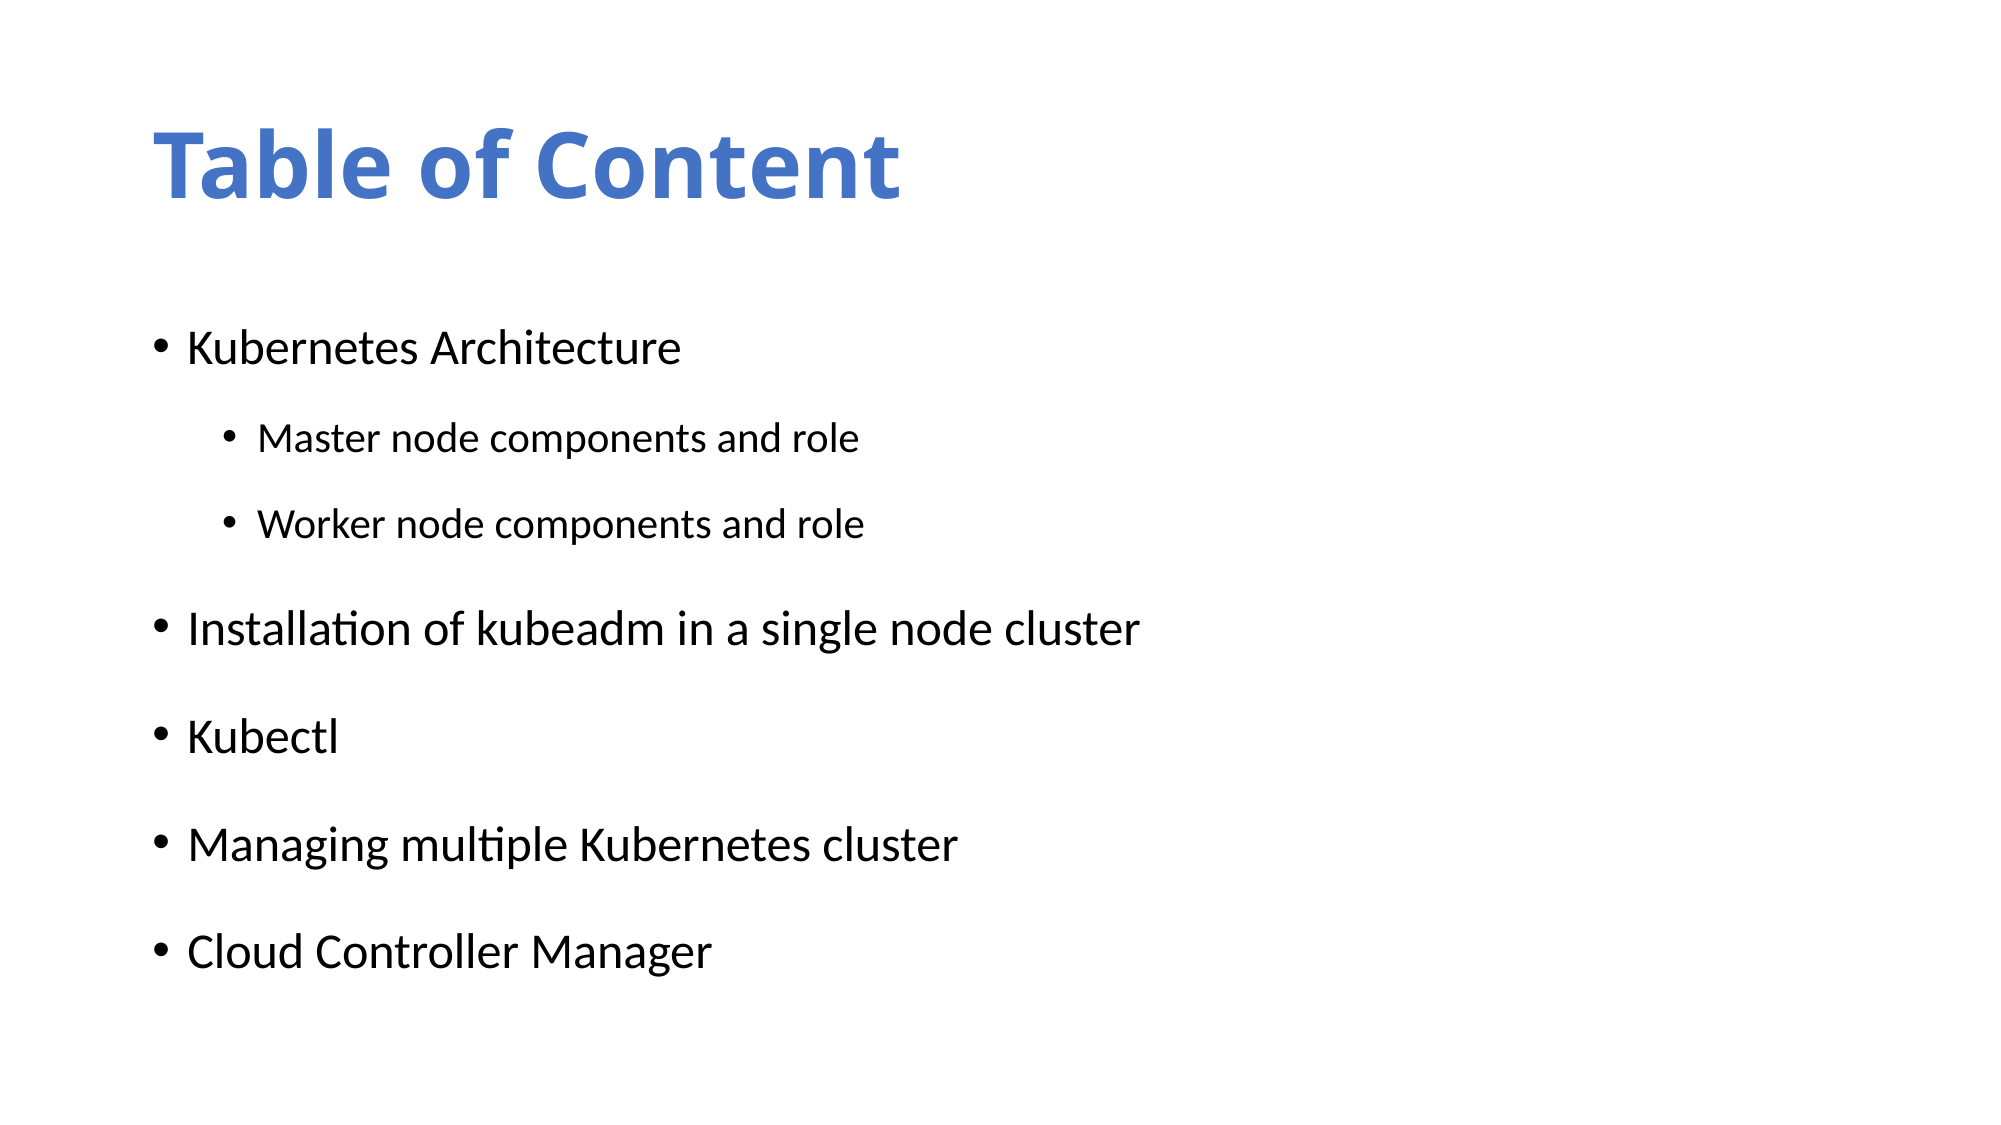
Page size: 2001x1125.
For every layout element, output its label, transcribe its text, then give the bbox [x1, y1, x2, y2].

list Kubernetes Architecture Master node components and role Worker node components and role Installation of kubeadm in a single node cluster Kubectl Managing multiple Kubernetes cluster Cloud Controller Manager [137, 277, 1863, 992]
title Table of Content [137, 59, 1863, 277]
